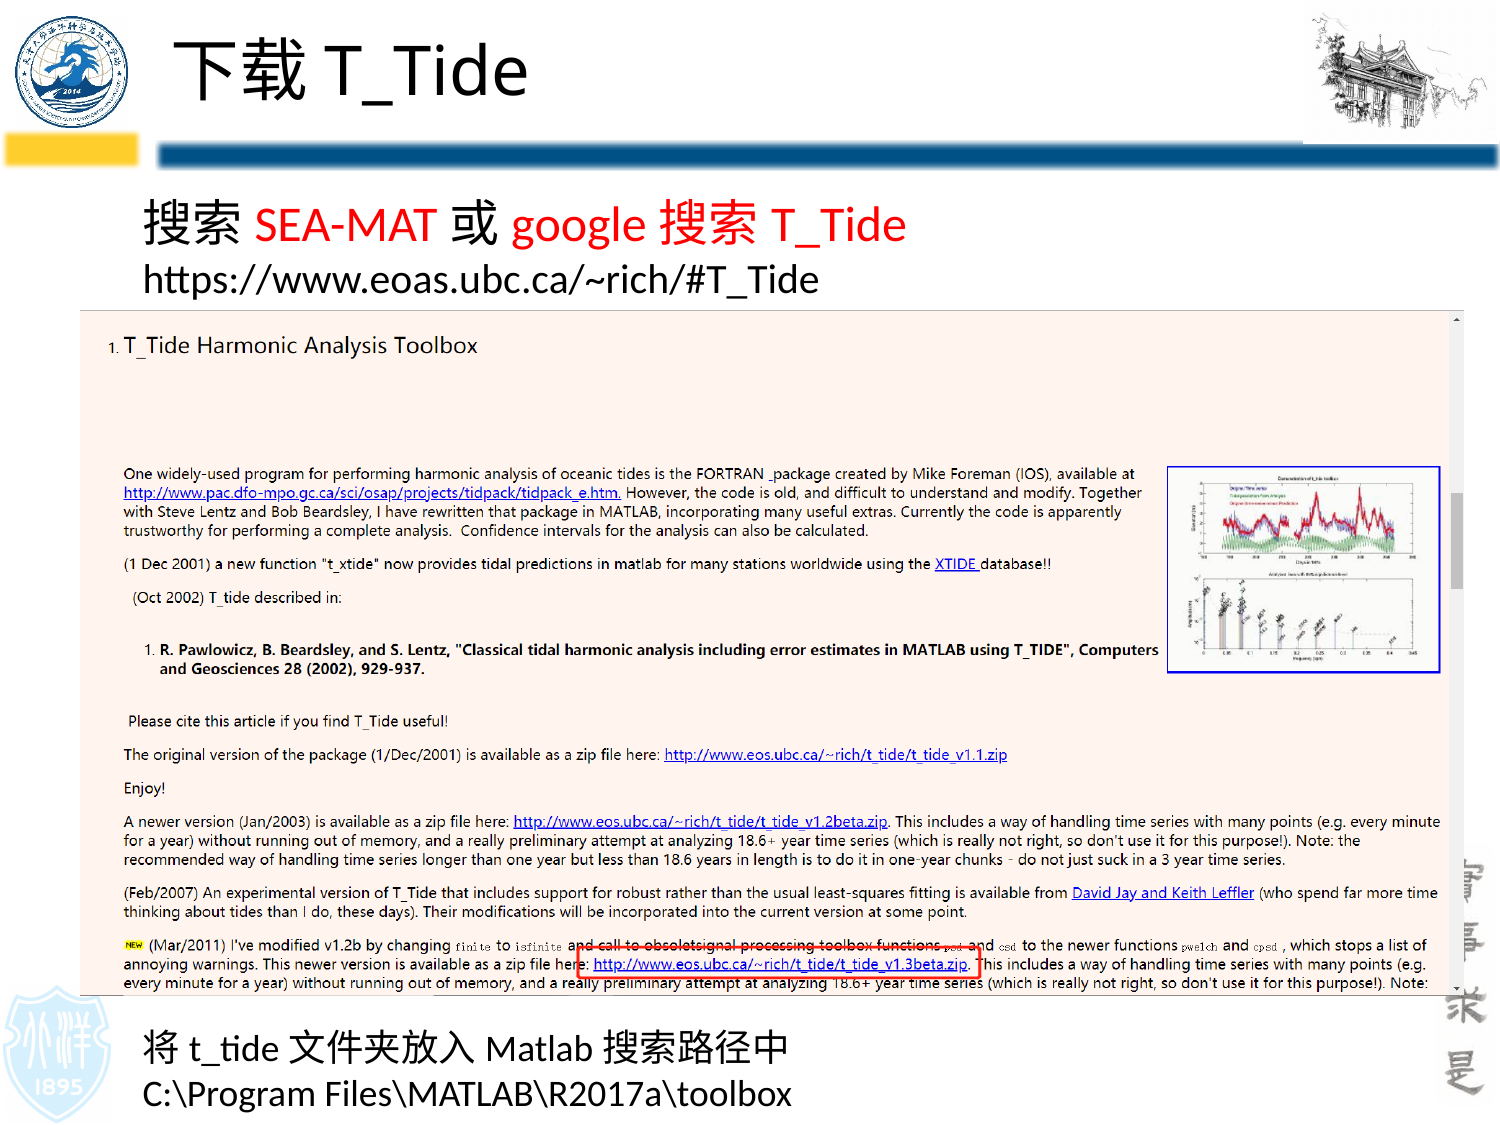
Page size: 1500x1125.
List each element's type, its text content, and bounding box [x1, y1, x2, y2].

picture [1303, 0, 1499, 144]
text_box 搜索SEA-MAT或google搜索T_Tide https://www.eoas.ubc.ca/~rich/#T_Tide [127, 184, 1144, 310]
picture [163, 149, 1494, 163]
picture [8, 136, 135, 163]
picture [80, 310, 1478, 1090]
text_box 将t_tide文件夹放入Matlab搜索路径中 C:\Program Files\MATLAB\R2017a\toolbox [127, 1016, 1475, 1121]
title 下载T_Tide [155, 17, 1419, 129]
picture [15, 16, 128, 128]
